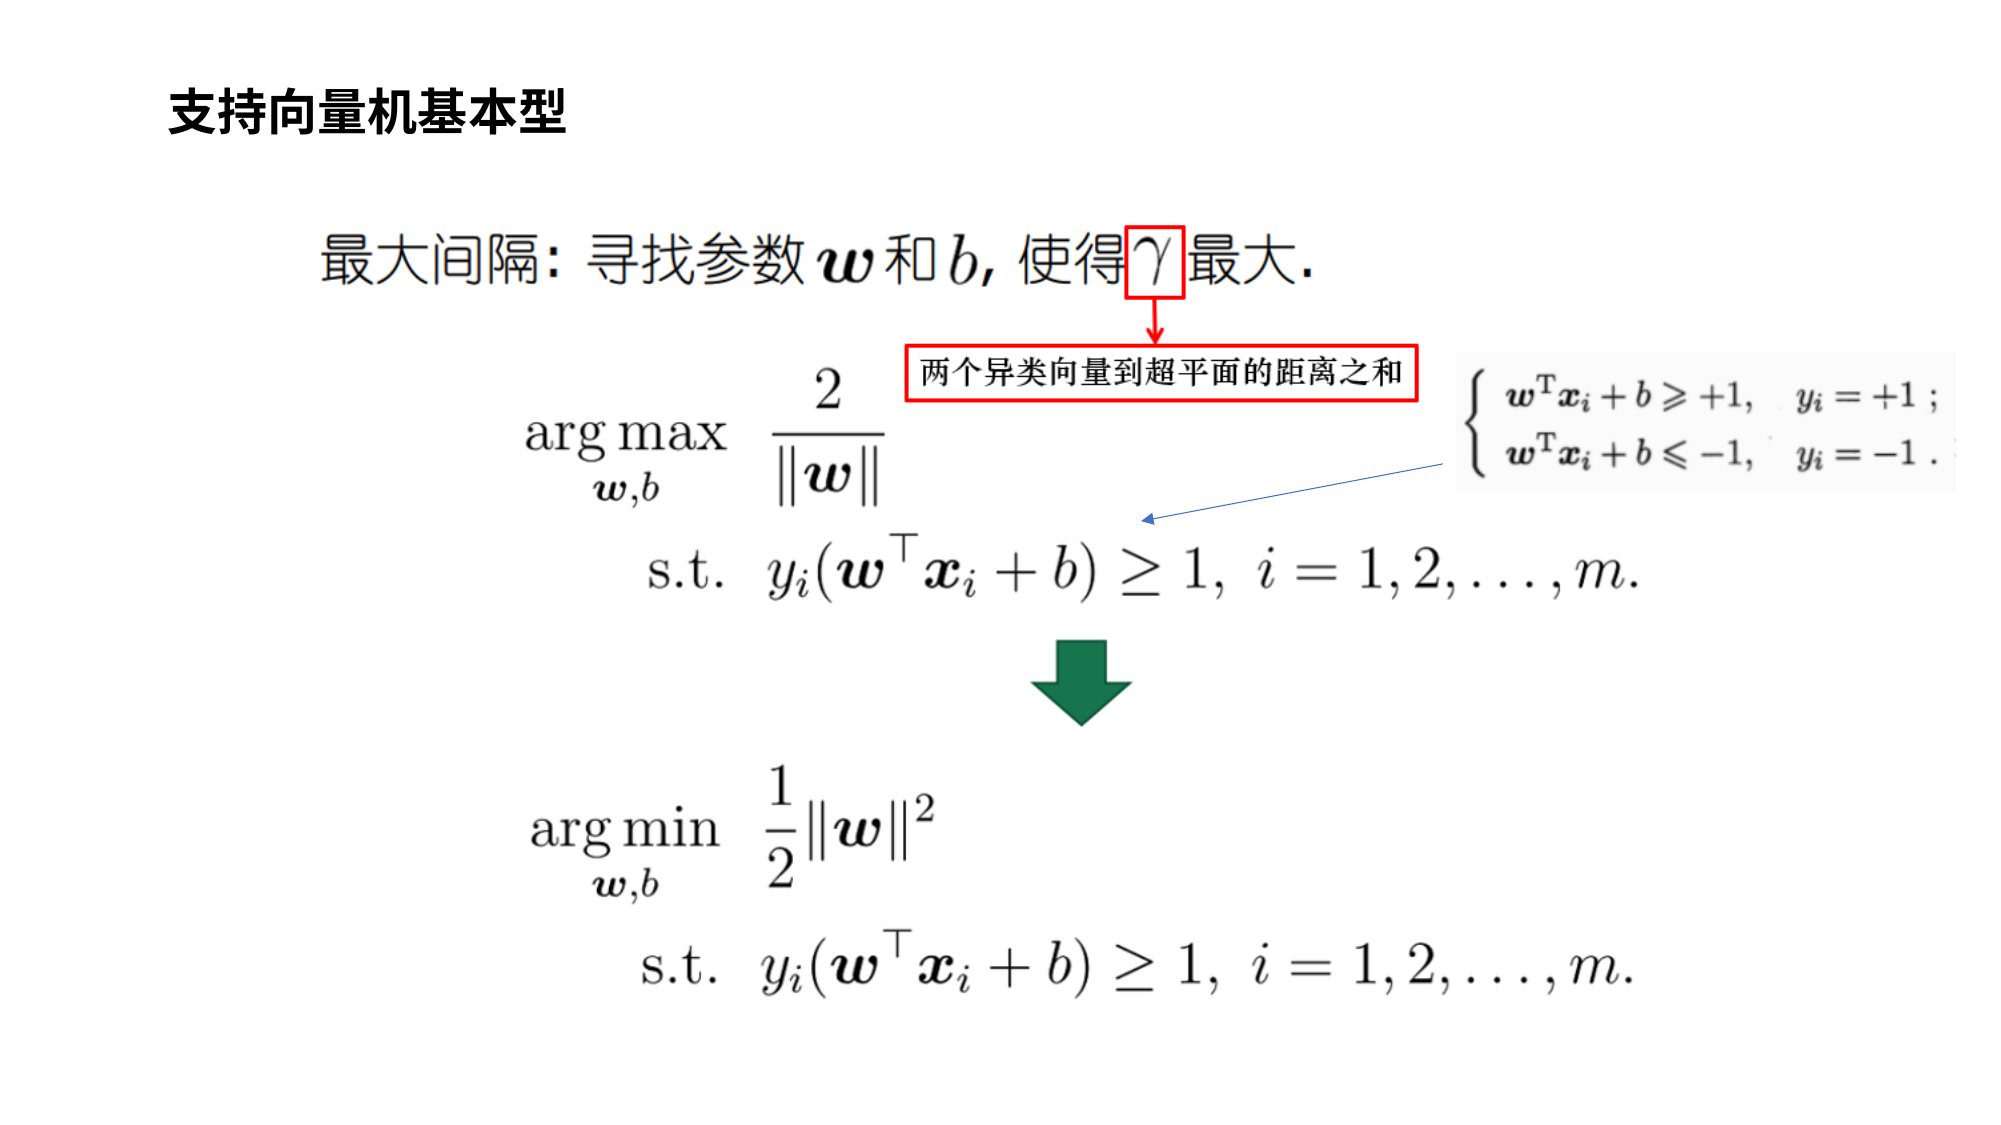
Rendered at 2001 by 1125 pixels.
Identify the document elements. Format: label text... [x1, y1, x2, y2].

text_box 支持向量机基本型 [153, 73, 877, 149]
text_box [1141, 463, 1443, 522]
picture [276, 172, 1957, 1037]
